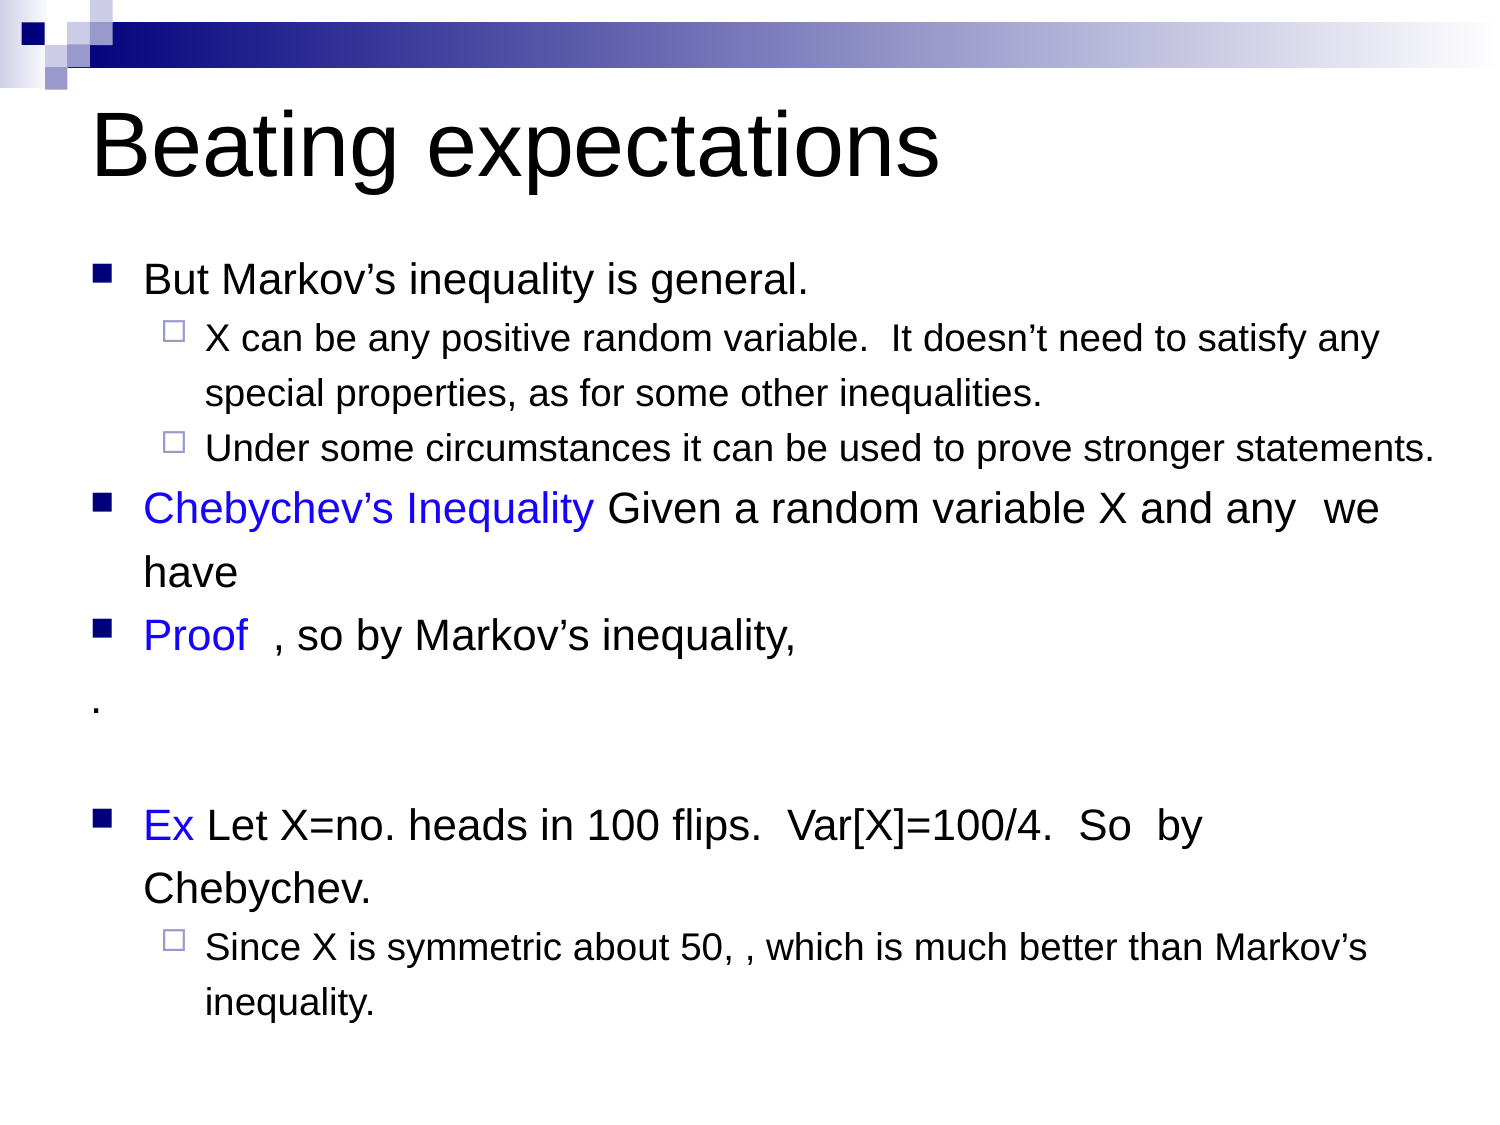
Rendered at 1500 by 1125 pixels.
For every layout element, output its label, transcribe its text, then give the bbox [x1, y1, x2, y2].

title Beating expectations [75, 75, 1425, 205]
